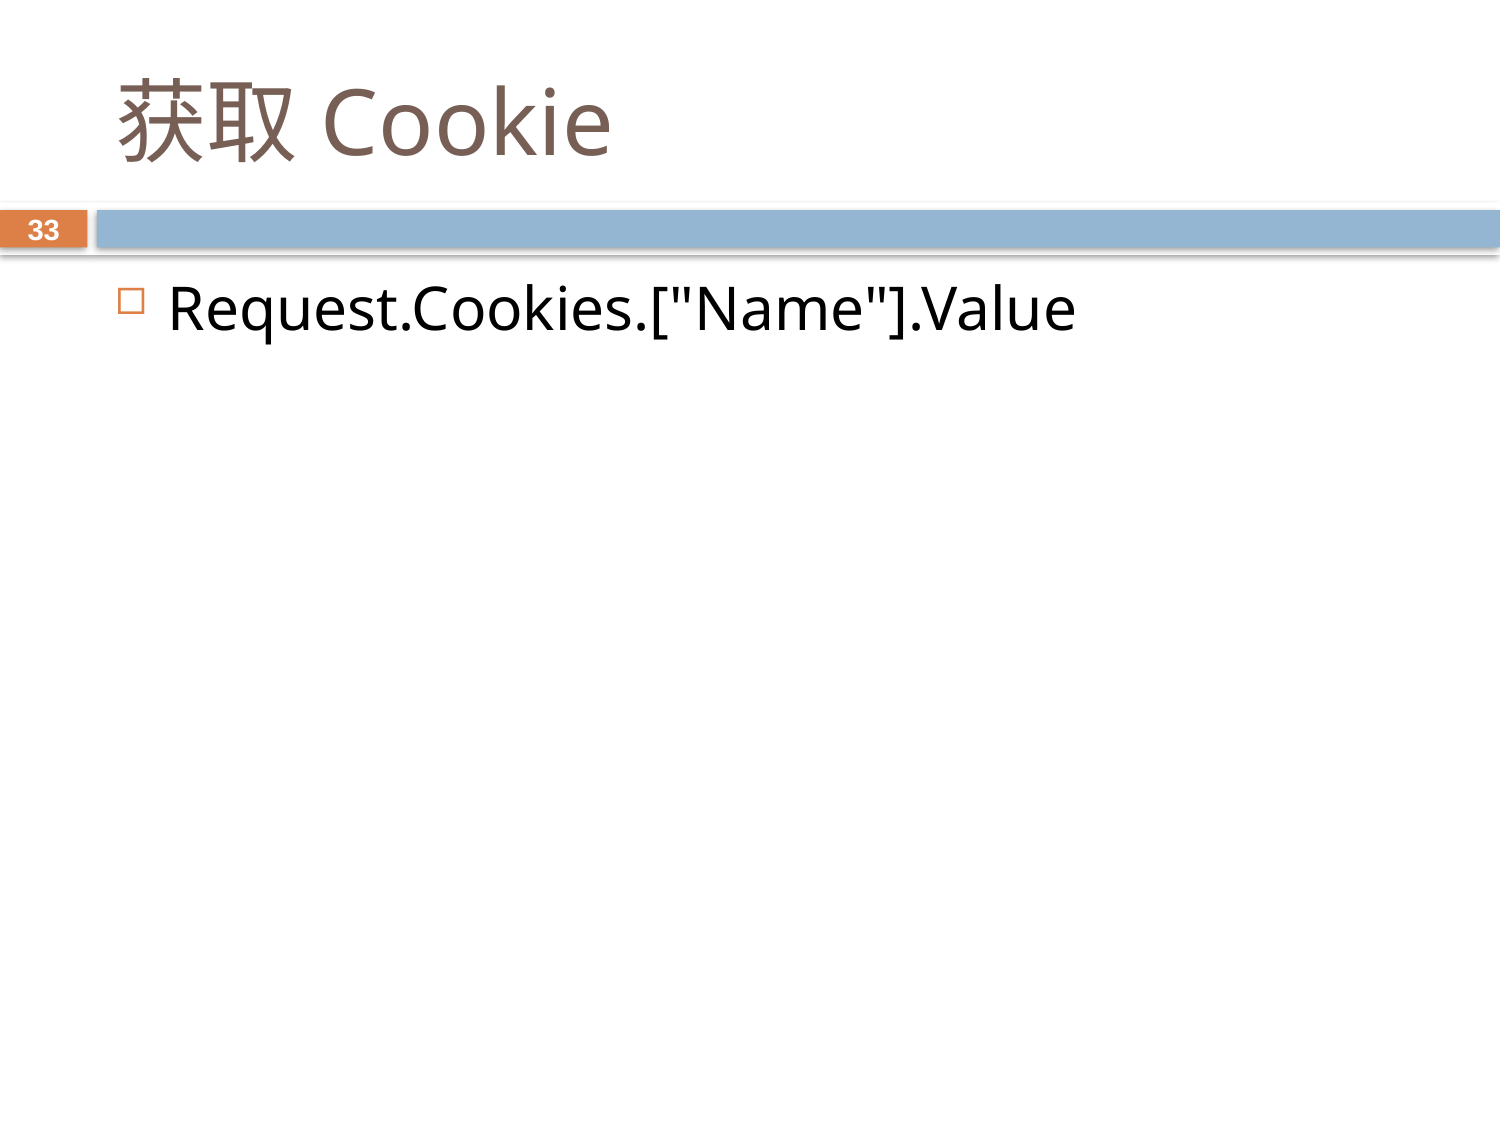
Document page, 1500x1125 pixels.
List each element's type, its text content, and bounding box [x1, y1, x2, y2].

slide_number 33 [0, 208, 88, 249]
list Request.Cookies.["Name"].Value [100, 262, 1438, 1000]
title 获取Cookie [100, 37, 1438, 200]
